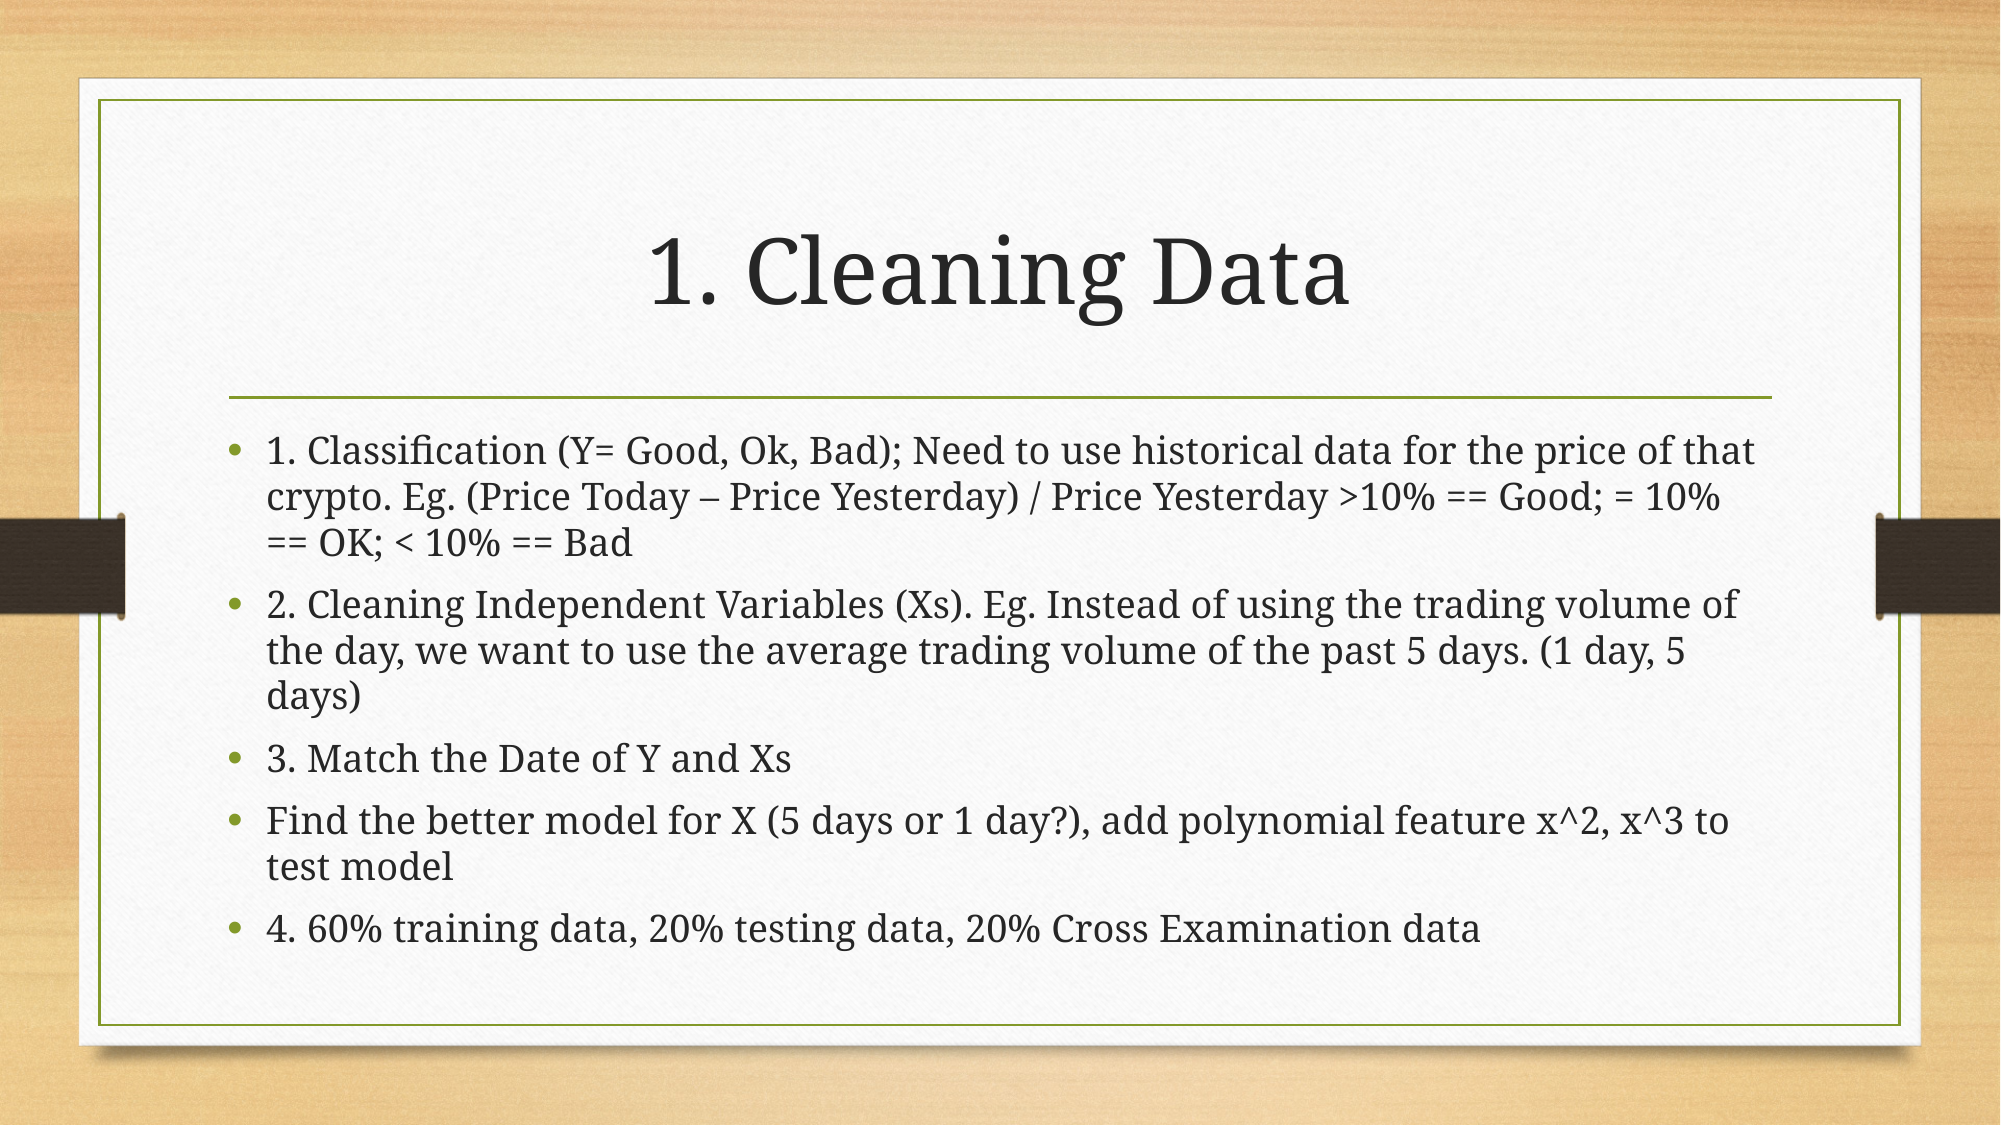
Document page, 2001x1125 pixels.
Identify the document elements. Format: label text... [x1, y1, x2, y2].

list 1. Classification (Y= Good, Ok, Bad); Need to use historical data for the price of that crypto. Eg. (Price Today – Price Yesterday) / Price Yesterday >10% == Good; = 10% == OK; < 10% == Bad 2. Cleaning Independent Variables (Xs). Eg. Instead of using the trading volume of the day, we want to use the average trading volume of the past 5 days. (1 day, 5 days) 3. Match the Date of Y and Xs Find the better model for X (5 days or 1 day?), add polynomial feature x^2, x^3 to test model 4. 60% training data, 20% testing data, 20% Cross Examination data [212, 419, 1788, 964]
title 1. Cleaning Data [212, 161, 1788, 375]
picture [0, 0, 2001, 1125]
